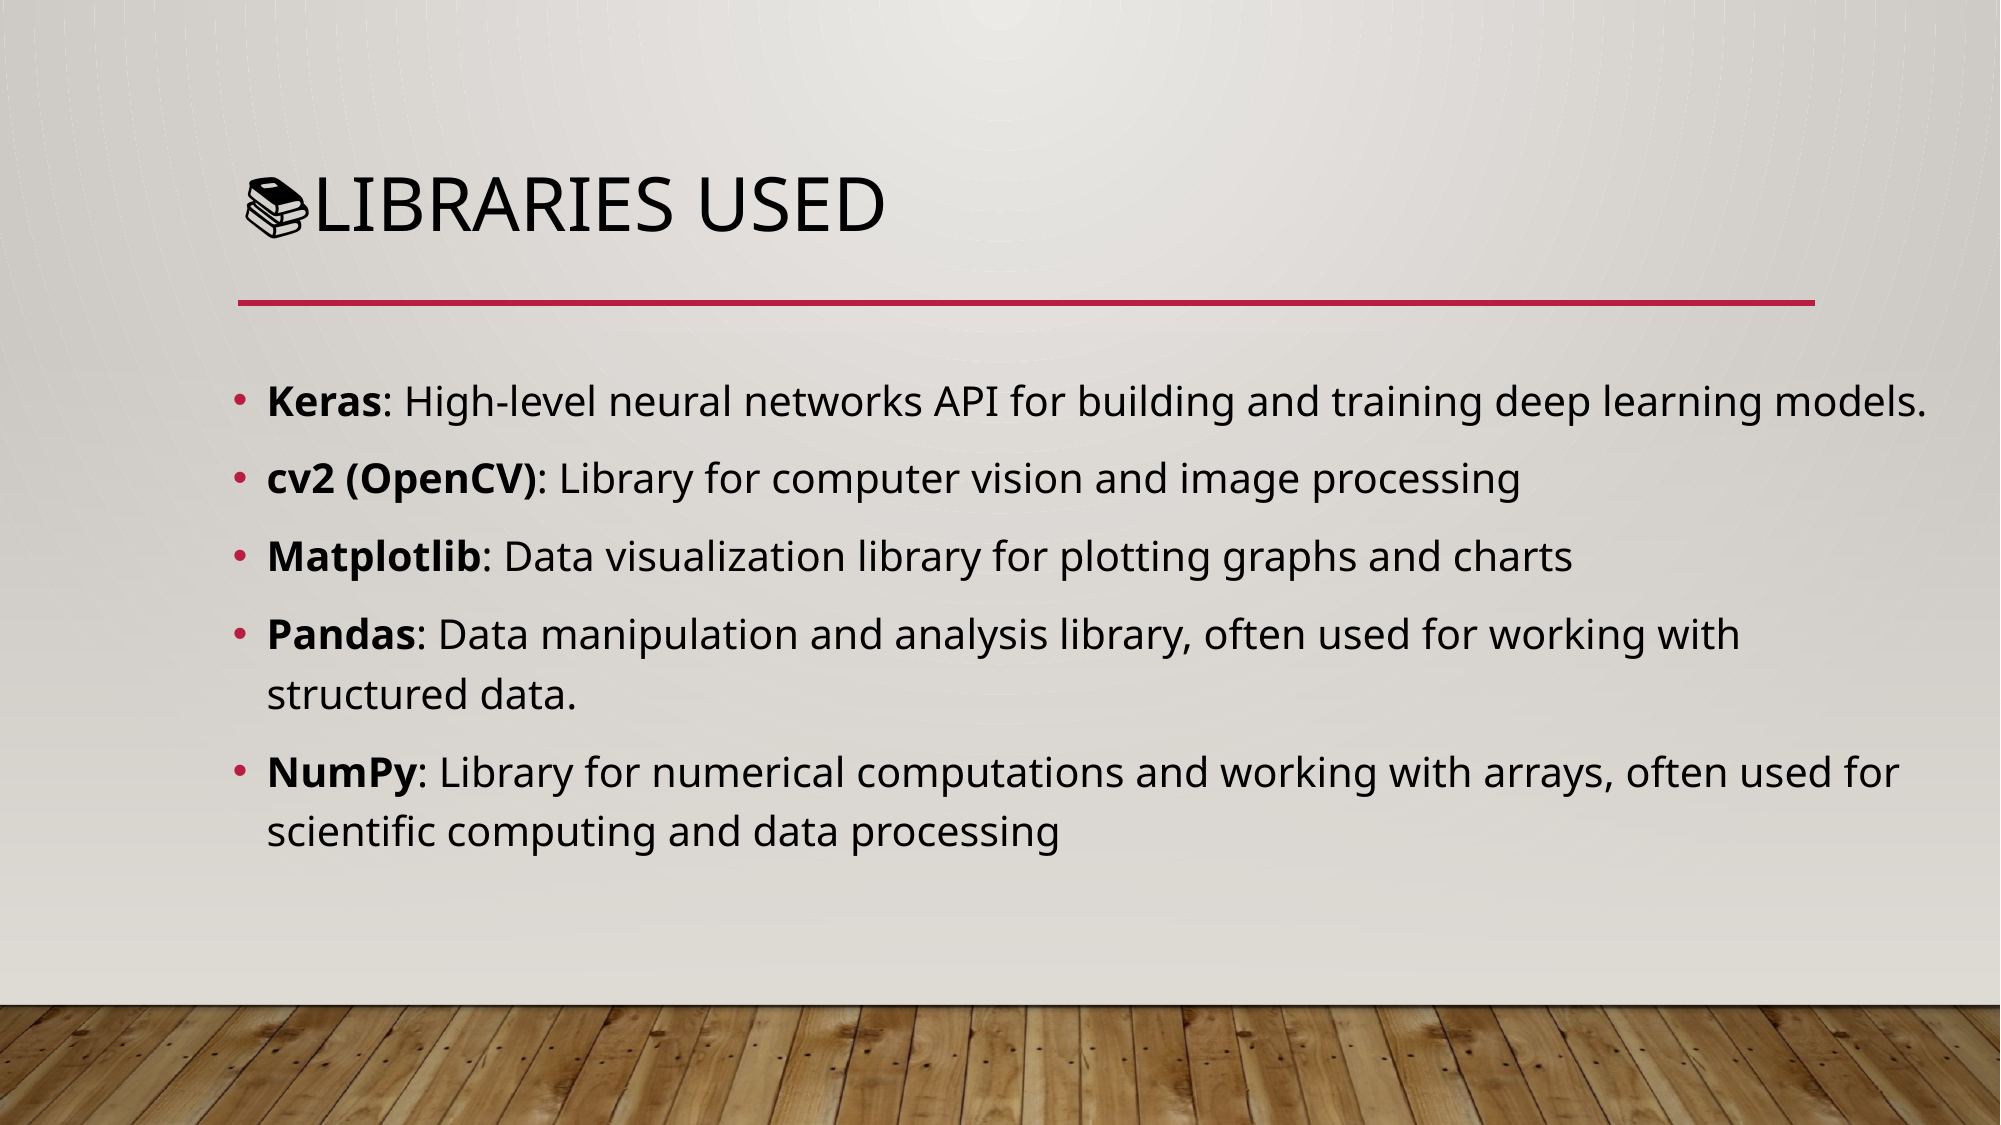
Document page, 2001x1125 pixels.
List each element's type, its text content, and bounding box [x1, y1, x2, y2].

picture [0, 1005, 2000, 1125]
title 📚LIBRARIES USED [175, 158, 1751, 272]
list Keras: High-level neural networks API for building and training deep learning models. cv2 (OpenCV): Library for computer vision and image processing Matplotlib: Data visualization library for plotting graphs and charts Pandas: Data manipulation and analysis library, often used for working with structured data. NumPy: Library for numerical computations and working with arrays, often used for scientific computing and data processing [217, 357, 1953, 924]
